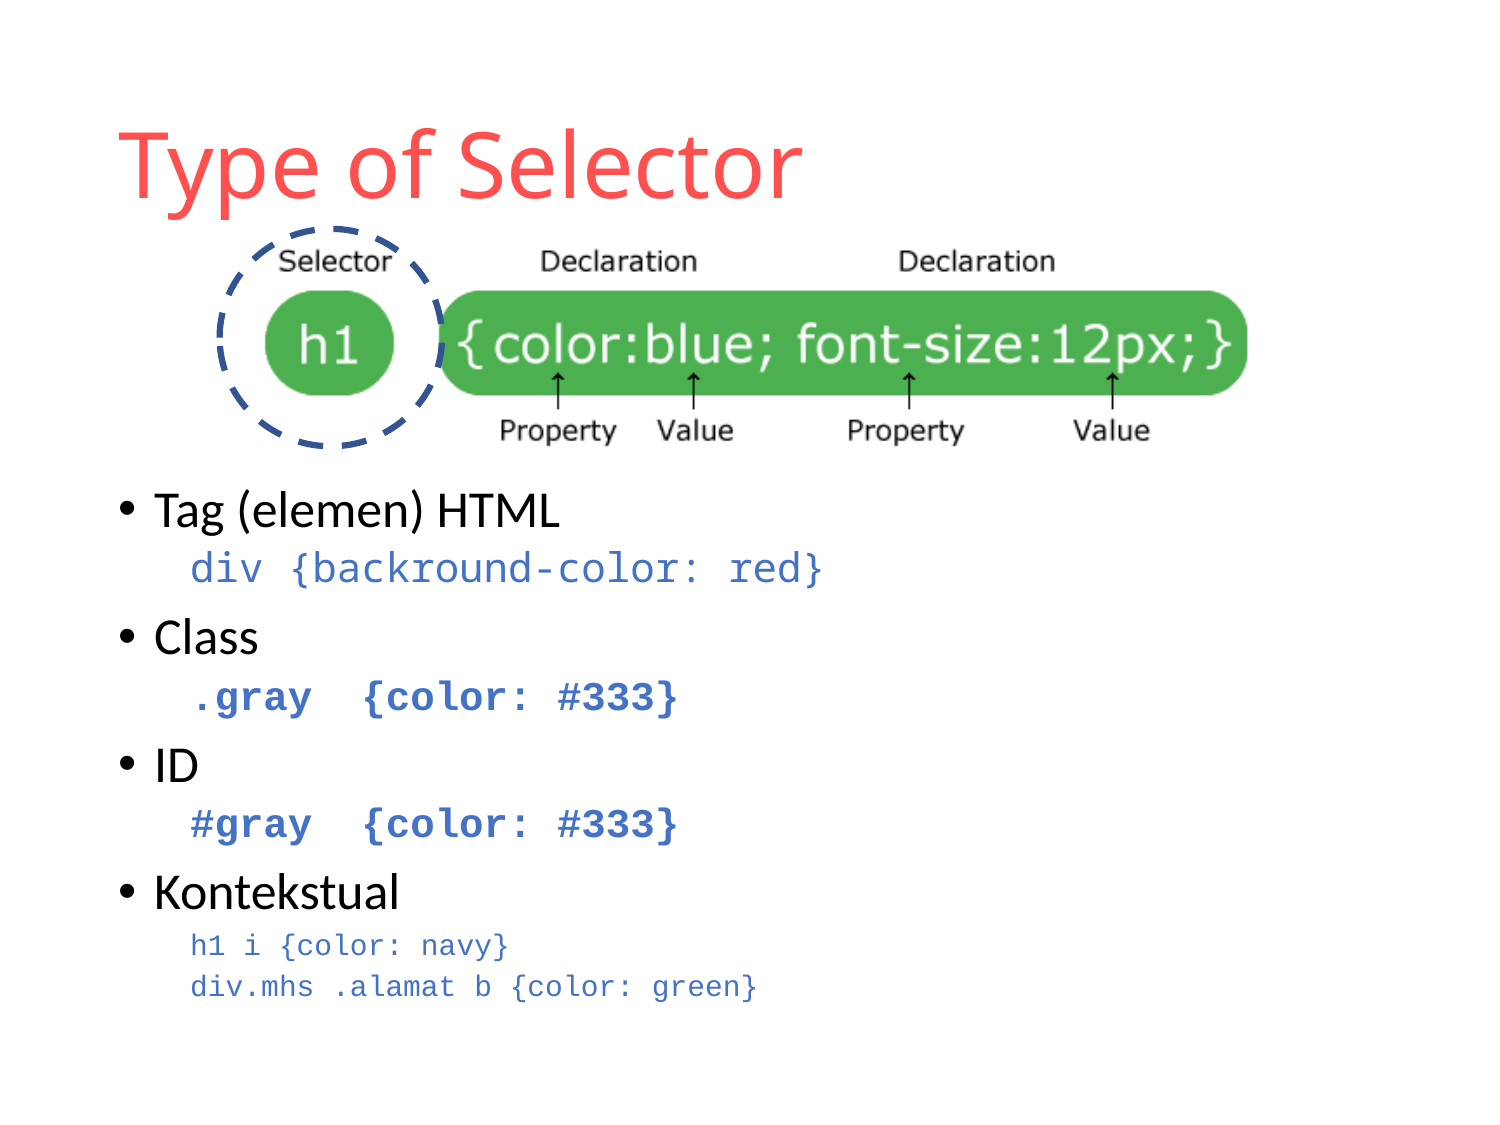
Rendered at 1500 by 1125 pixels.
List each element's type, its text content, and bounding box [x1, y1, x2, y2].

list Tag (elemen) HTML div {backround-color: red} Class .gray {color: #333} ID #gray {color: #333} Kontekstual h1 i {color: navy} div.mhs .alamat b {color: green} [103, 475, 1397, 1014]
text_box [218, 278, 236, 397]
picture [236, 223, 1305, 476]
title Type of Selector [103, 59, 1397, 278]
